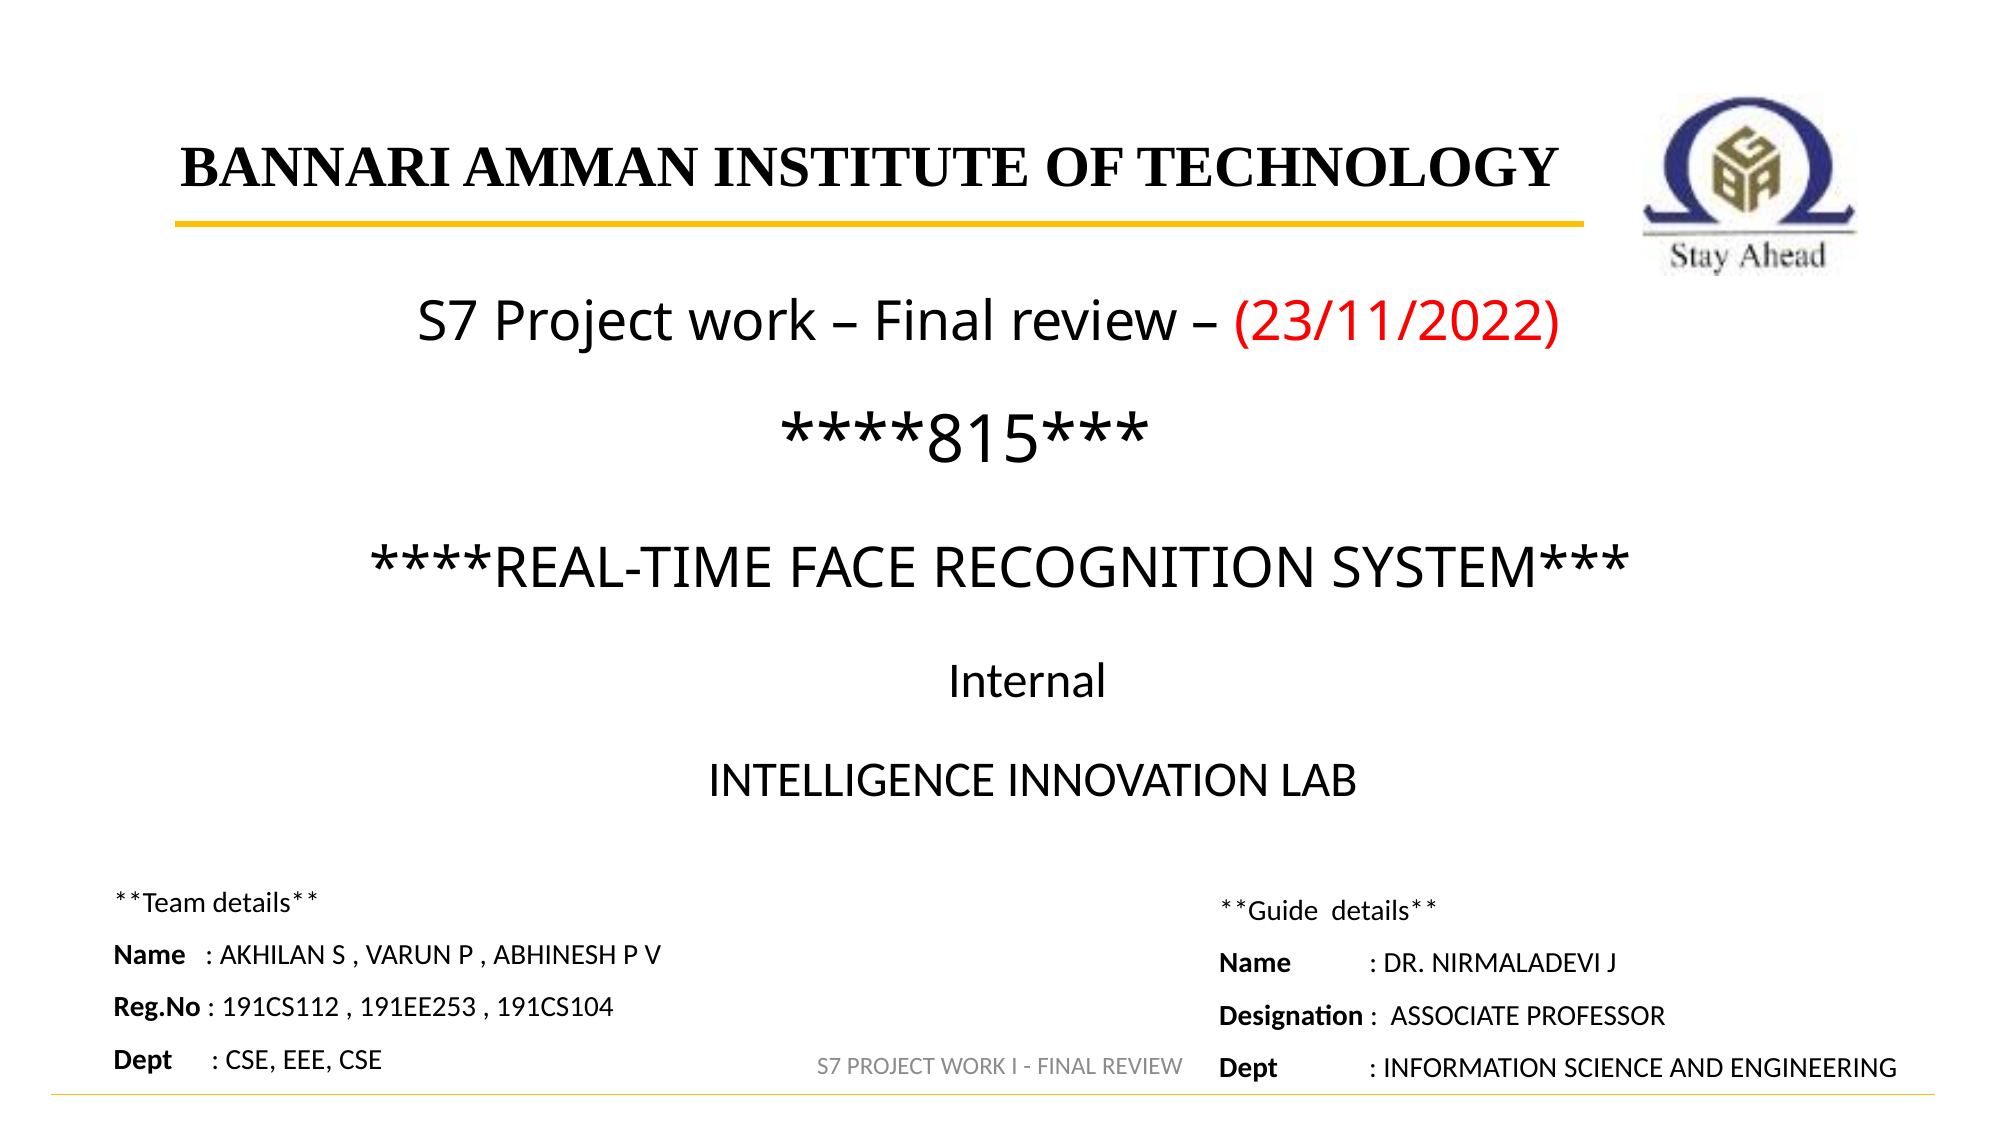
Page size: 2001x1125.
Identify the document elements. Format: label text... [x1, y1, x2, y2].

subtitle Internal [277, 647, 1778, 718]
text_box **Guide details** Name : DR. NIRMALADEVI J Designation : ASSOCIATE PROFESSOR Dept : INFORMATION SCIENCE AND ENGINEERING [1204, 887, 1936, 1064]
title ****815*** [311, 368, 1619, 485]
footer S7 PROJECT WORK I - FINAL REVIEW [662, 1034, 1338, 1094]
text_box ****REAL-TIME FACE RECOGNITION SYSTEM*** [347, 491, 1655, 608]
text_box INTELLIGENCE INNOVATION LAB [277, 745, 1778, 817]
text_box S7 Project work – Final review – (23/11/2022) [335, 244, 1643, 361]
text_box **Team details** Name : AKHILAN S , VARUN P , ABHINESH P V Reg.No : 191CS112 , 191EE253 , 191CS104 Dept : CSE, EEE, CSE [98, 879, 914, 1056]
picture [1642, 93, 1858, 276]
text_box BANNARI AMMAN INSTITUTE OF TECHNOLOGY [165, 120, 1576, 206]
